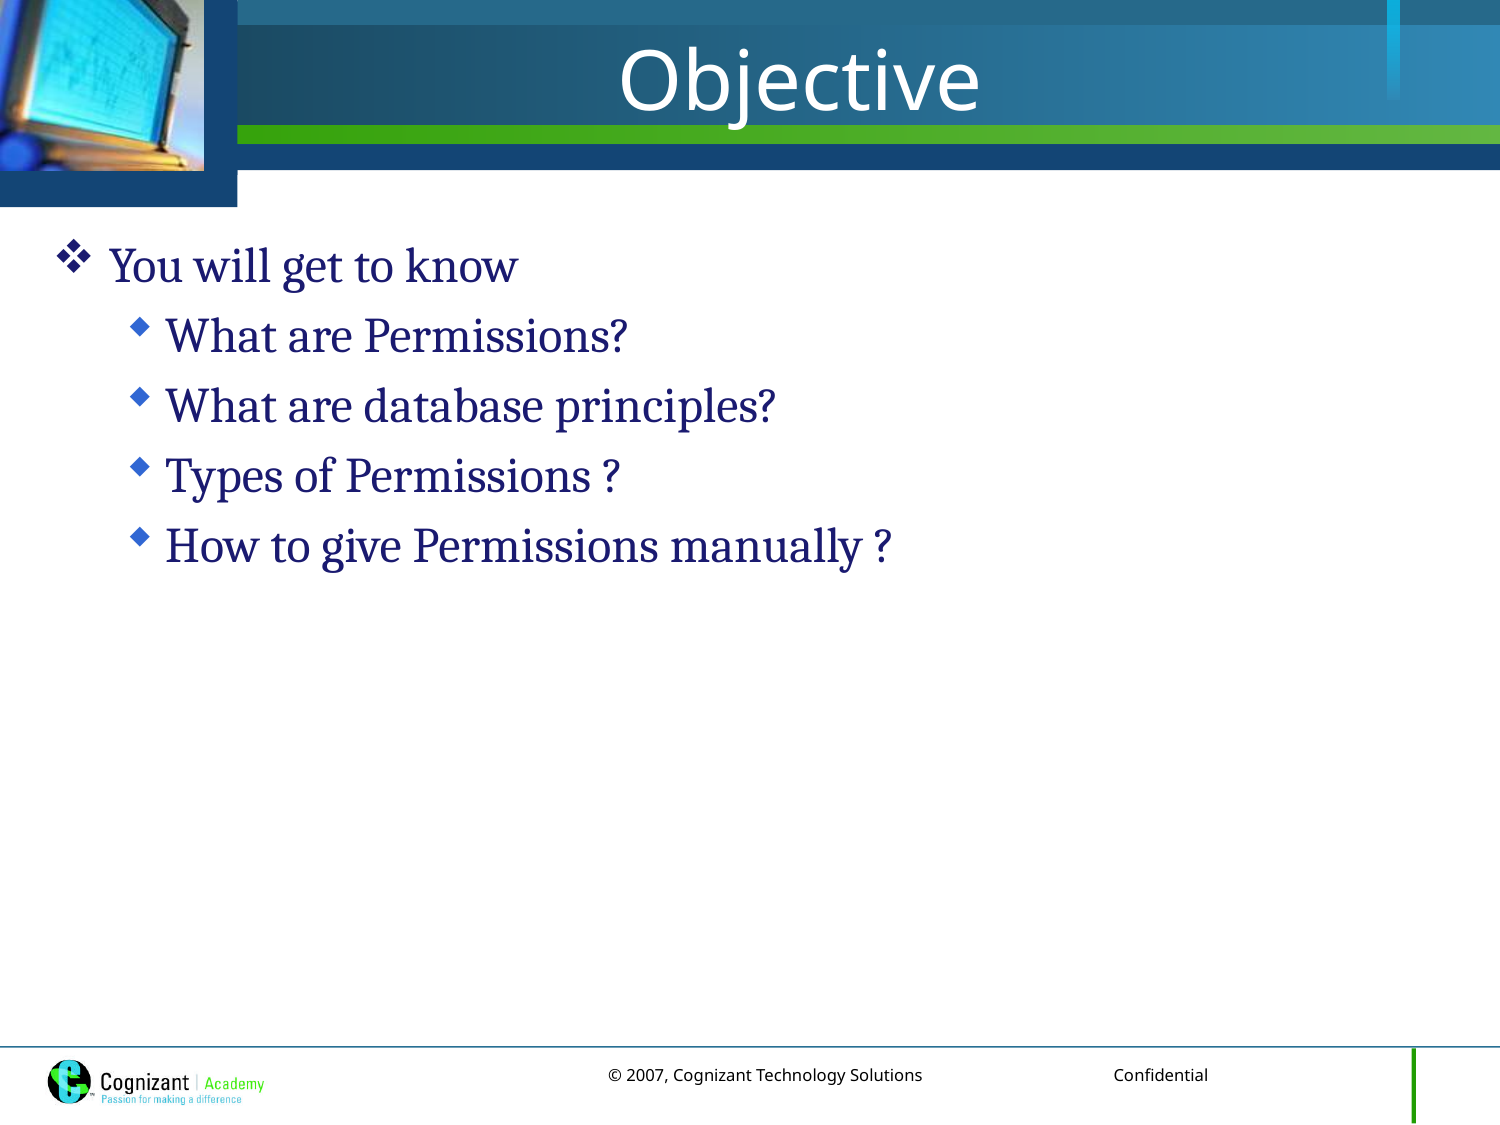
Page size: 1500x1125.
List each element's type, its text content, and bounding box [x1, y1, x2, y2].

picture [0, 0, 204, 171]
picture [35, 1050, 275, 1119]
title Objective [237, 33, 1363, 122]
list You will get to know What are Permissions? What are database principles? Types of Permissions ? How to give Permissions manually ? [37, 224, 1463, 1037]
